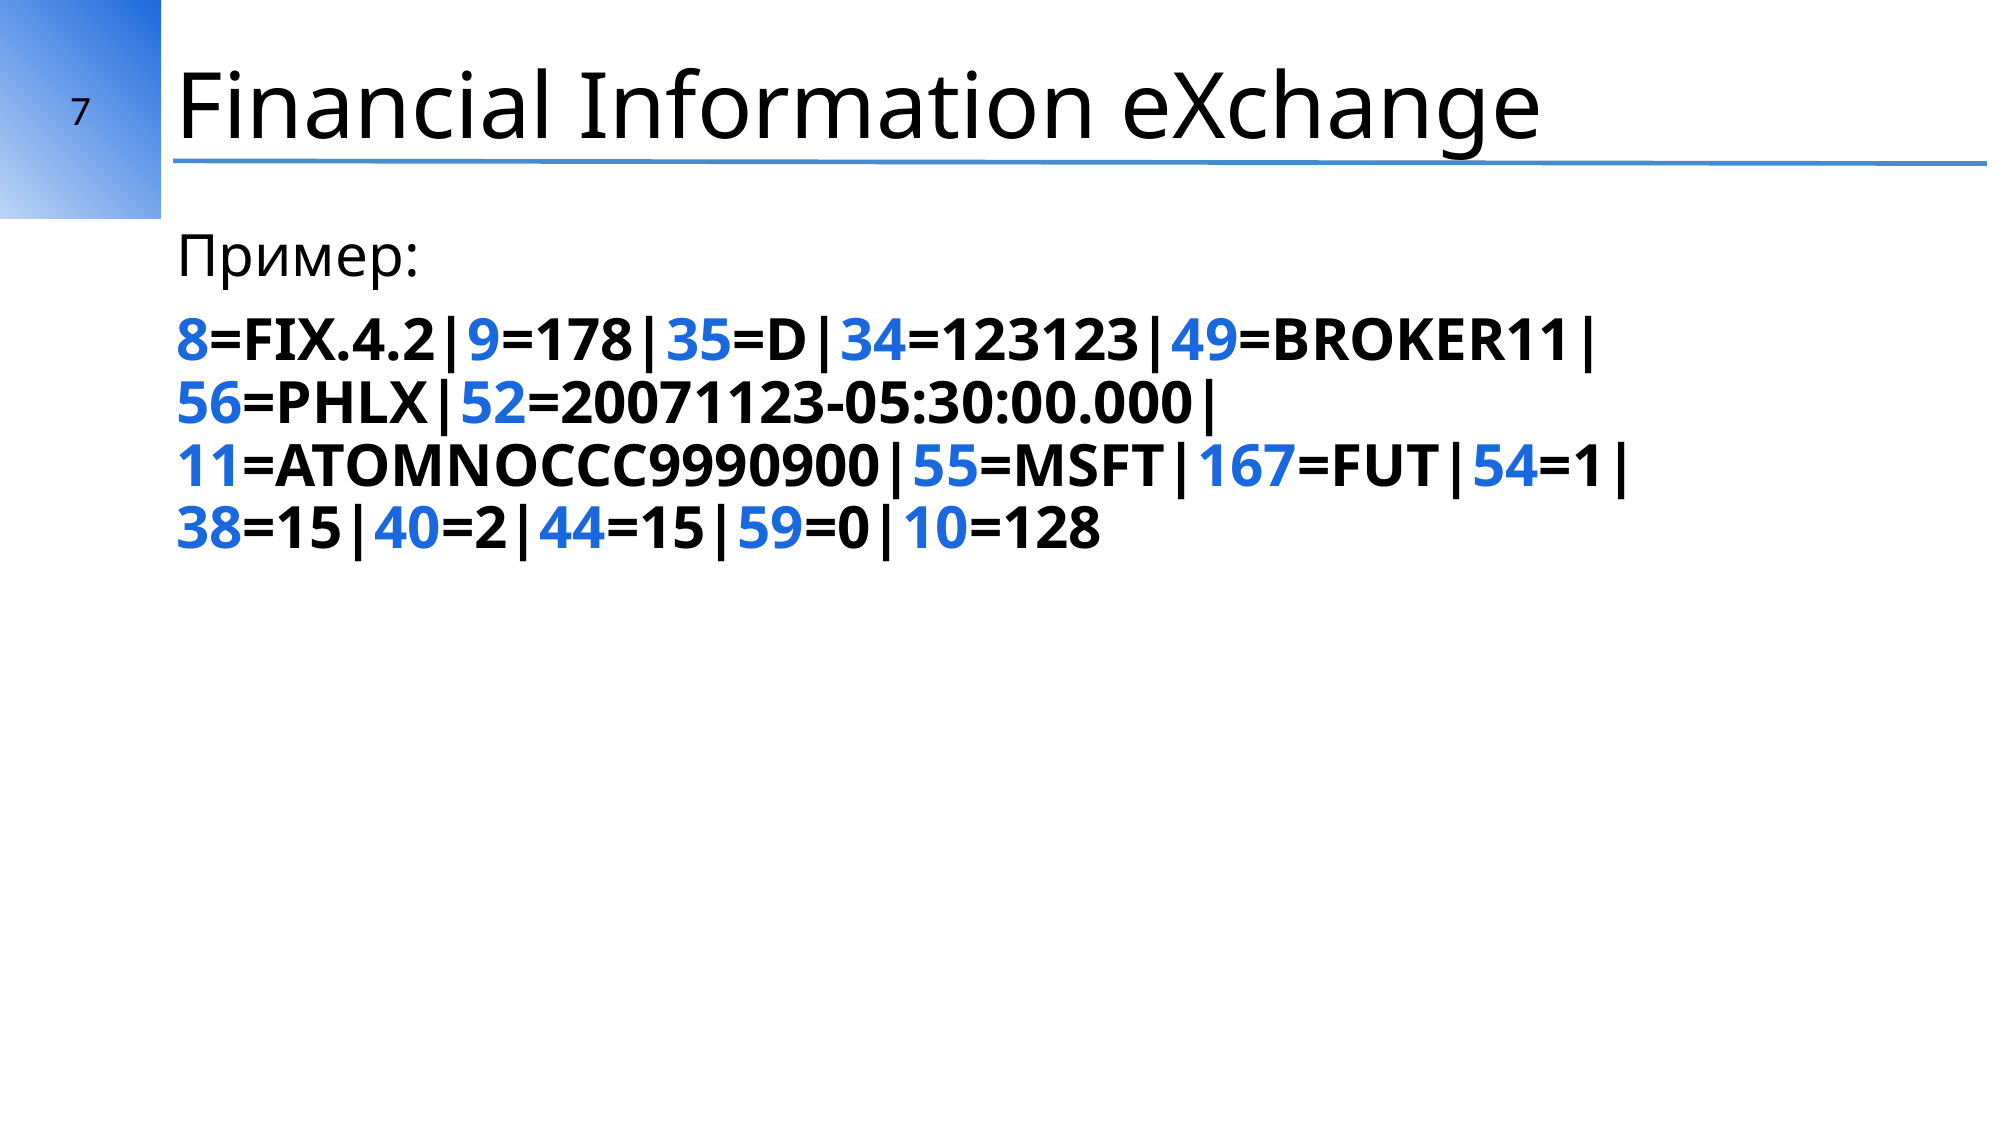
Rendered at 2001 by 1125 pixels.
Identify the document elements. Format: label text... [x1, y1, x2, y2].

slide_number 7 [0, 0, 160, 219]
title Financial Information eXchange [160, 0, 2000, 219]
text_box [173, 160, 1987, 164]
list Пример: 8=FIX.4.2|9=178|35=D|34=123123|49=BROKER11|56=PHLX|52=20071123-05:30:00.000|11=ATOMNOCCC9990900|55=MSFT|167=FUT|54=1|38=15|40=2|44=15|59=0|10=128 [161, 219, 1839, 1125]
